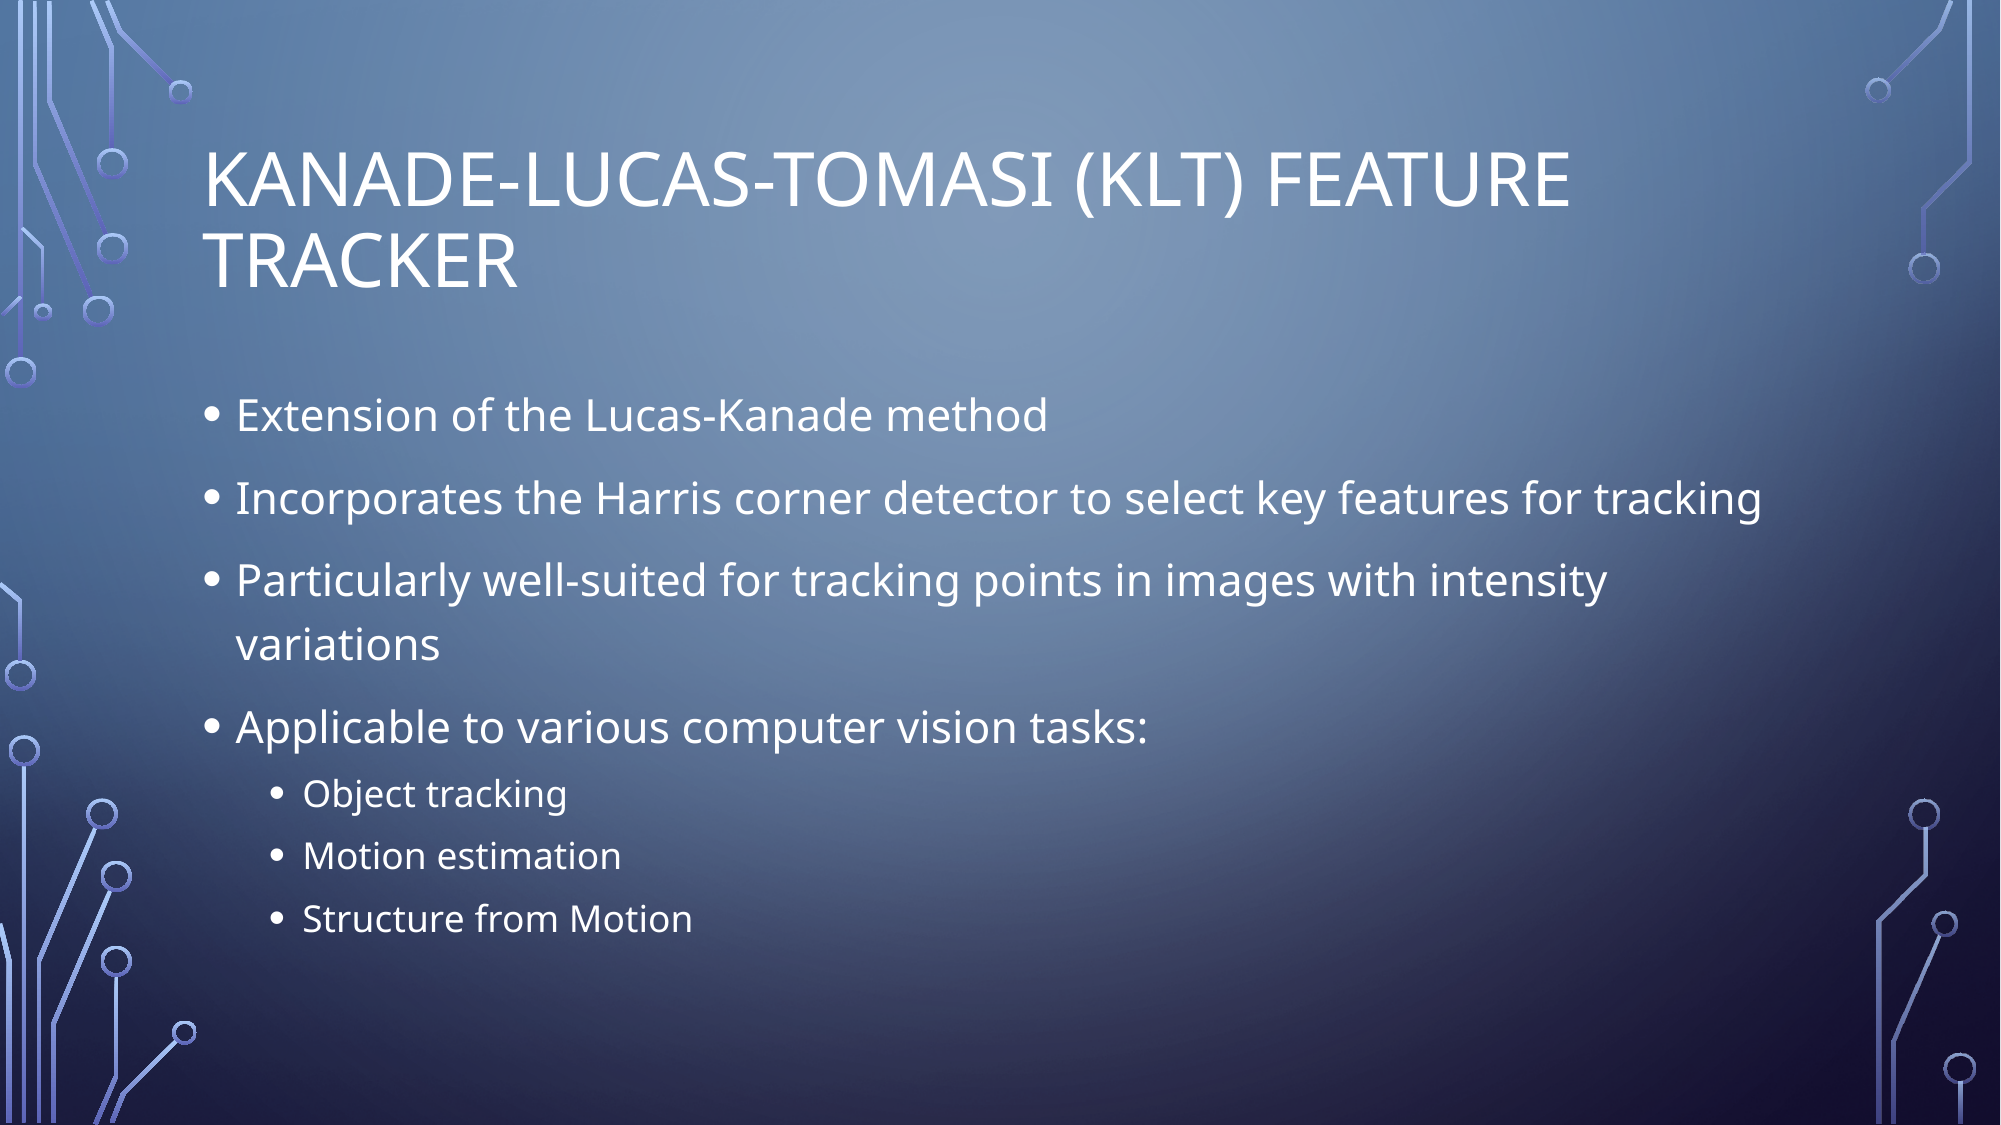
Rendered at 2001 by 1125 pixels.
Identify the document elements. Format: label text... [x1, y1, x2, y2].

title Kanade-Lucas-Tomasi (KLT) Feature Tracker [187, 101, 1813, 344]
list Extension of the Lucas-Kanade method Incorporates the Harris corner detector to select key features for tracking Particularly well-suited for tracking points in images with intensity variations Applicable to various computer vision tasks: Object tracking Motion estimation Structure from Motion [187, 369, 1813, 950]
